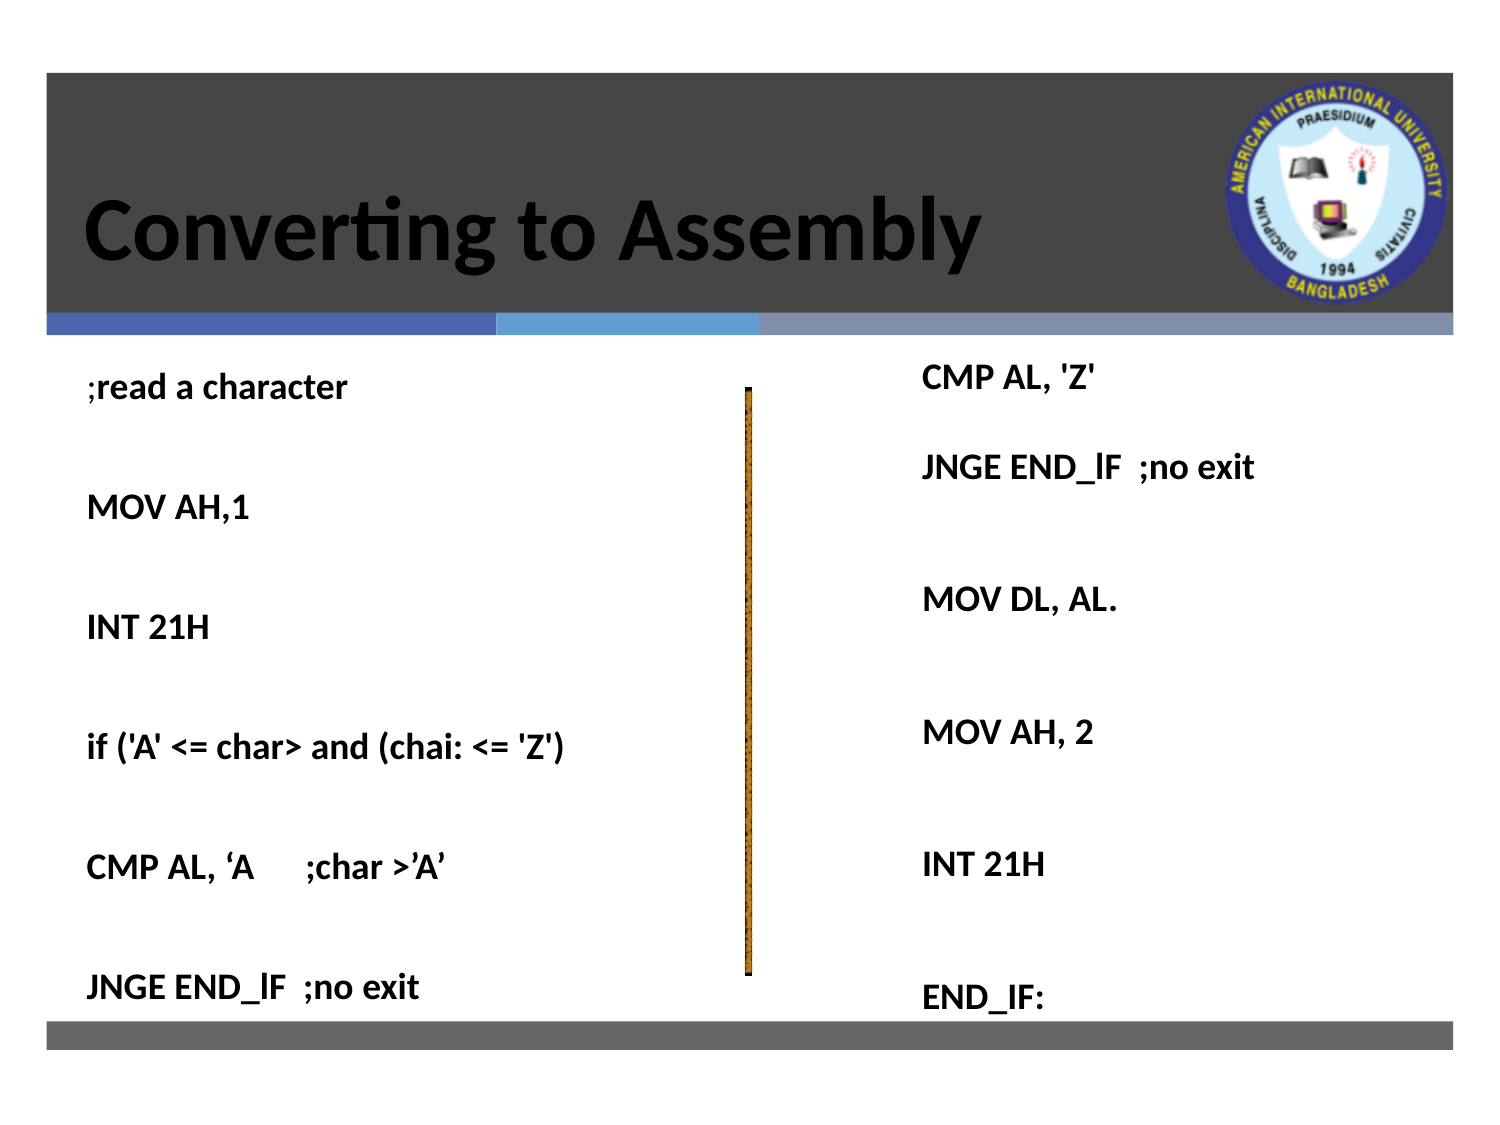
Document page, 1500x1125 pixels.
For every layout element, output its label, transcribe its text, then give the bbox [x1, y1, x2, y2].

title Converting to Assembly [69, 107, 1351, 287]
text_box CMP AL, 'Z' JNGE END_lF ;no exit MOV DL, AL. MOV AH, 2 INT 21H END_IF: [922, 389, 1462, 980]
picture [452, 387, 1044, 976]
text_box ;read a character MOV AH,1 INT 21H if ('A' <= char> and (chai: <= 'Z') CMP AL, ‘A ;char >’A’ JNGE END_lF ;no exit [86, 350, 676, 1019]
picture [1220, 75, 1454, 310]
